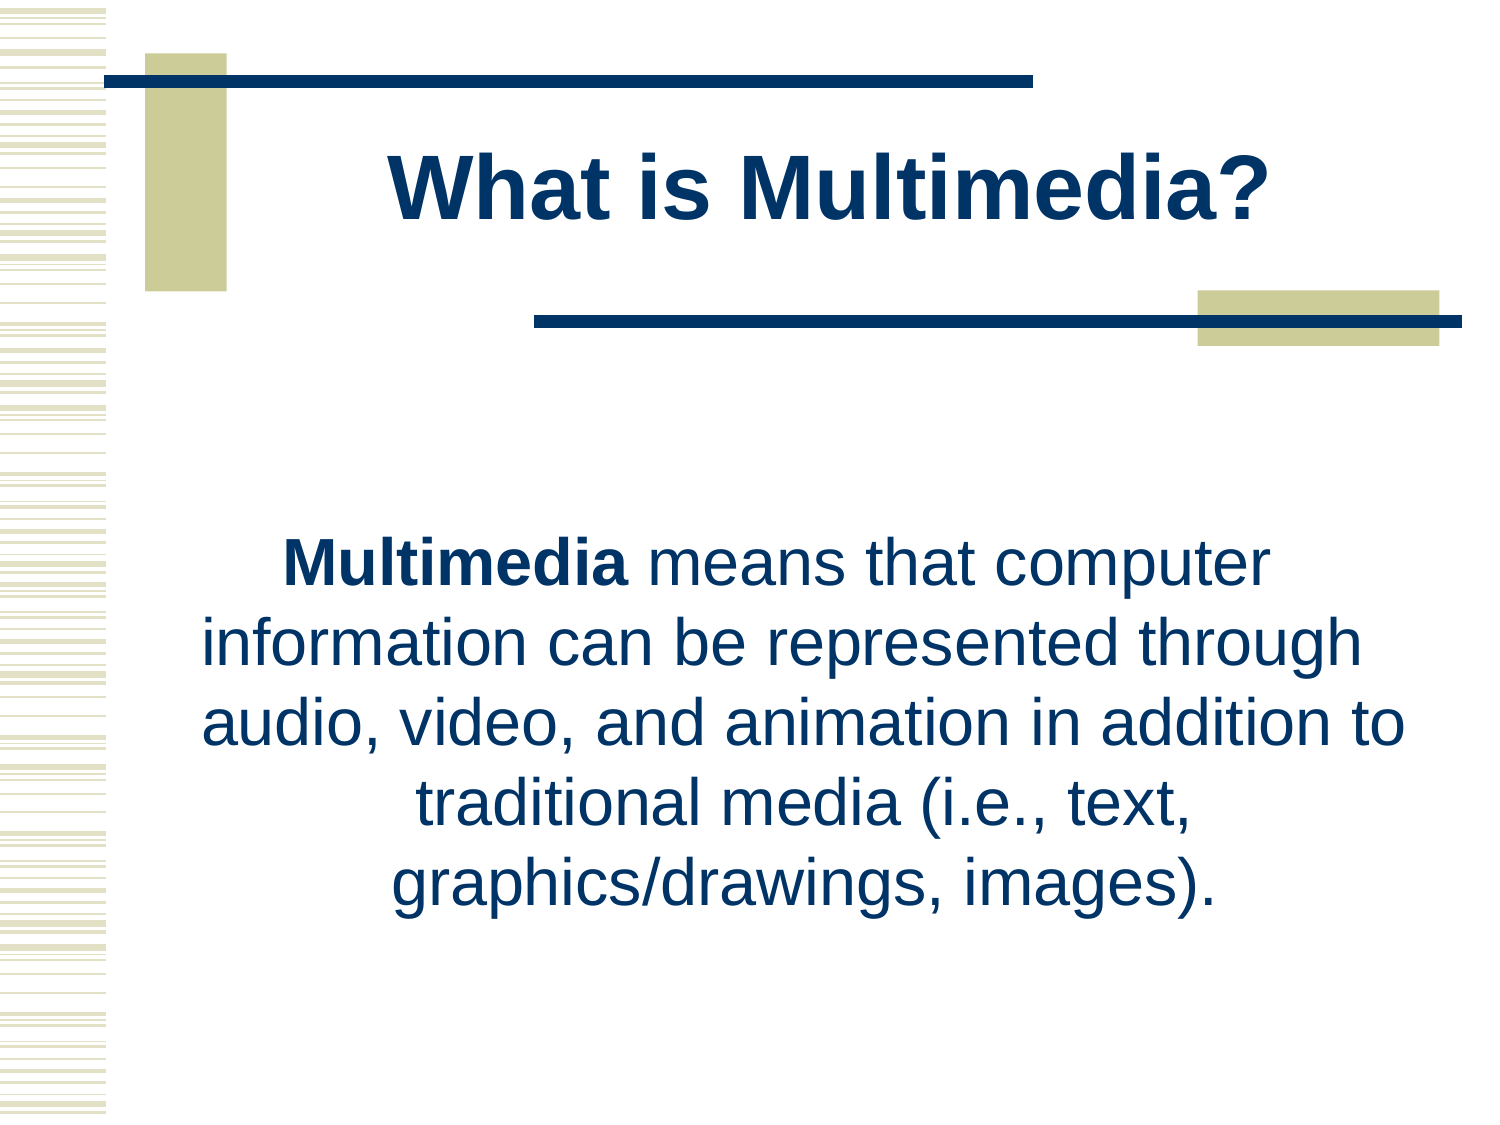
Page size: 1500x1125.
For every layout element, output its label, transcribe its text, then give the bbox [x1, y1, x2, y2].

text_box [145, 53, 227, 75]
text_box [145, 87, 227, 292]
text_box [1276, 290, 1440, 316]
text_box [1197, 328, 1440, 346]
list Multimedia means that computer information can be represented through audio, video, and animation in addition to traditional media (i.e., text, graphics/drawings, images). [0, 391, 1423, 1125]
title What is Multimedia? [385, 125, 1276, 317]
